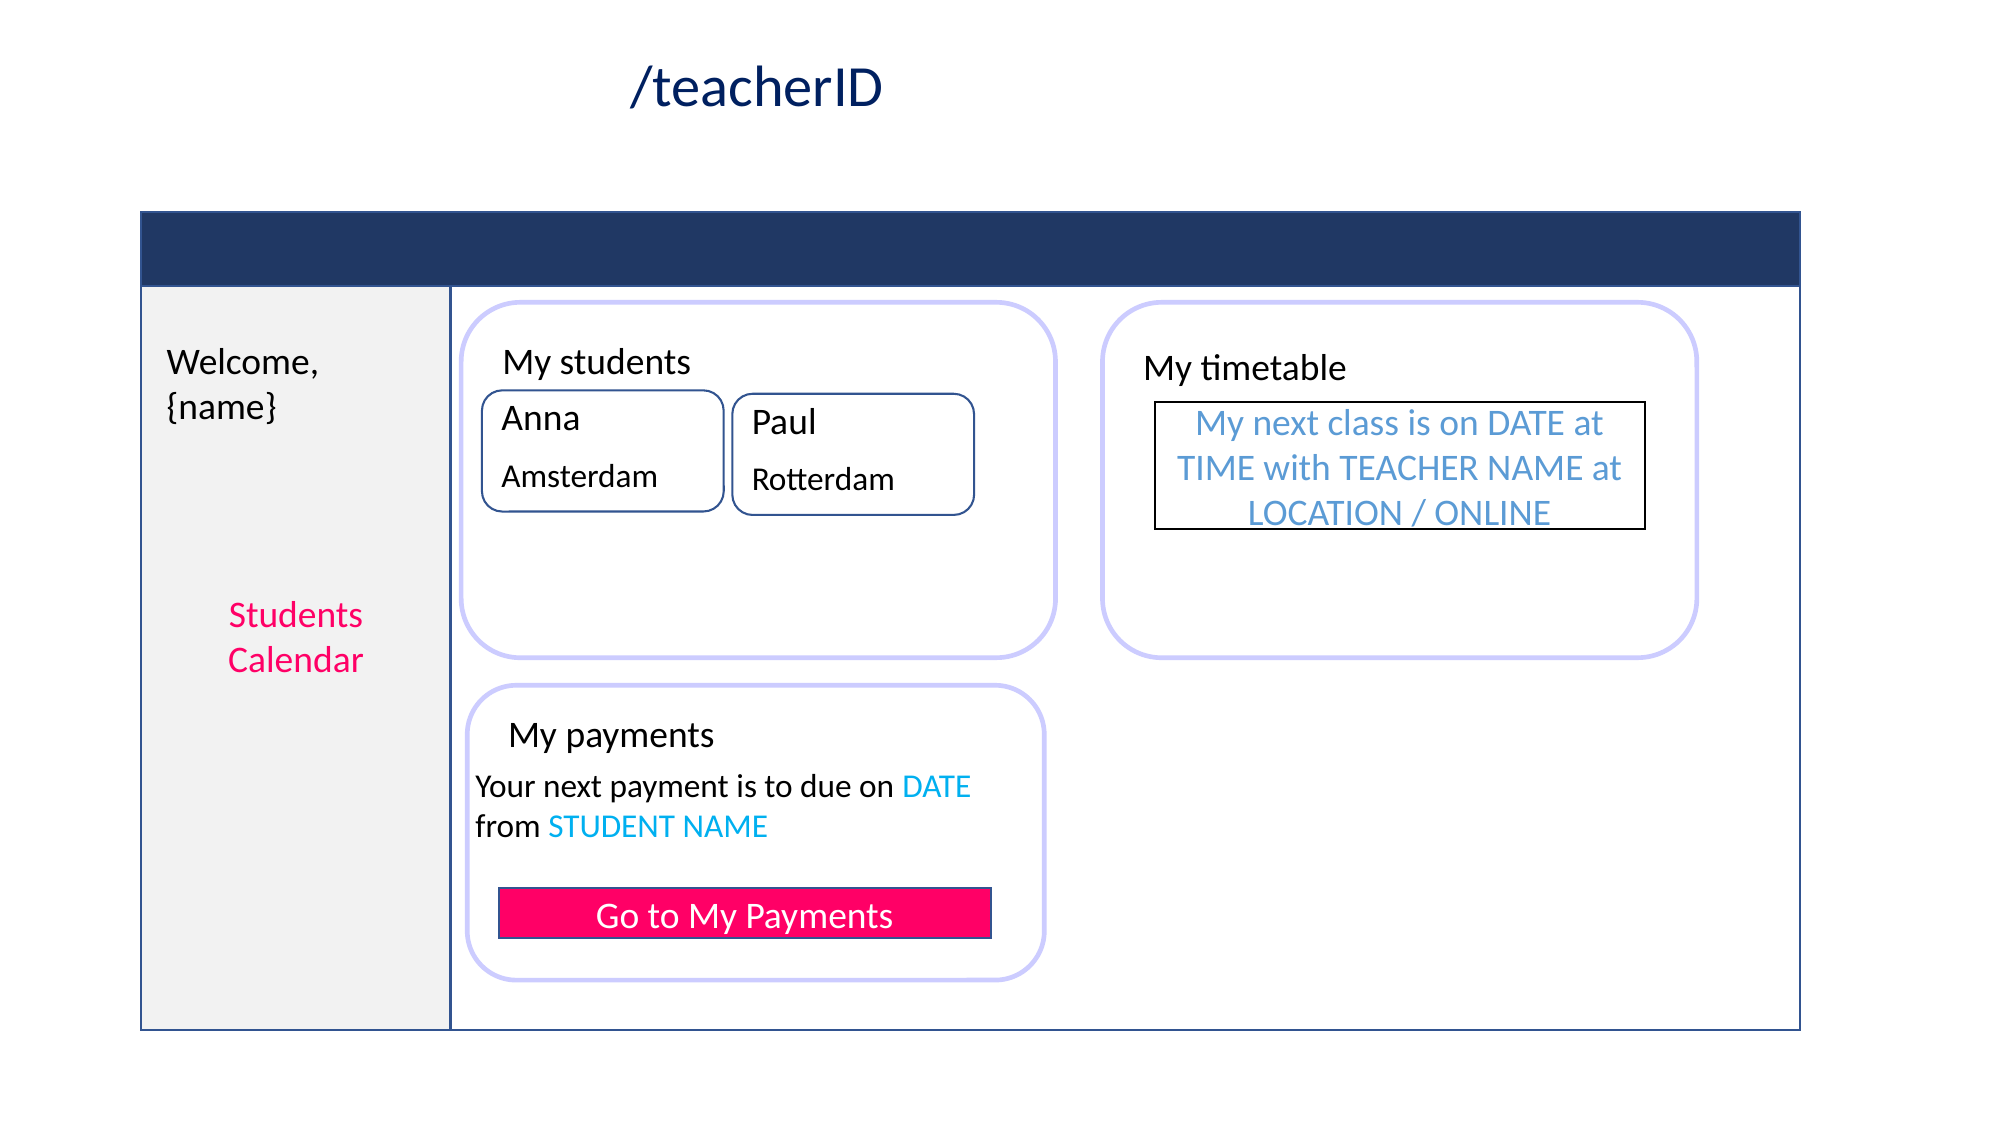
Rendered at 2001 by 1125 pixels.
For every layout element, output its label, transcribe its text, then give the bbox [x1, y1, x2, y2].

text_box [140, 211, 1801, 285]
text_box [481, 385, 498, 512]
text_box Students Calendar [140, 285, 452, 1031]
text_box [460, 685, 1045, 981]
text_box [498, 302, 1697, 939]
text_box [452, 285, 1801, 1031]
text_box /teacherID [374, 40, 1140, 126]
text_box Welcome, {name} [151, 329, 420, 435]
text_box [460, 305, 498, 655]
